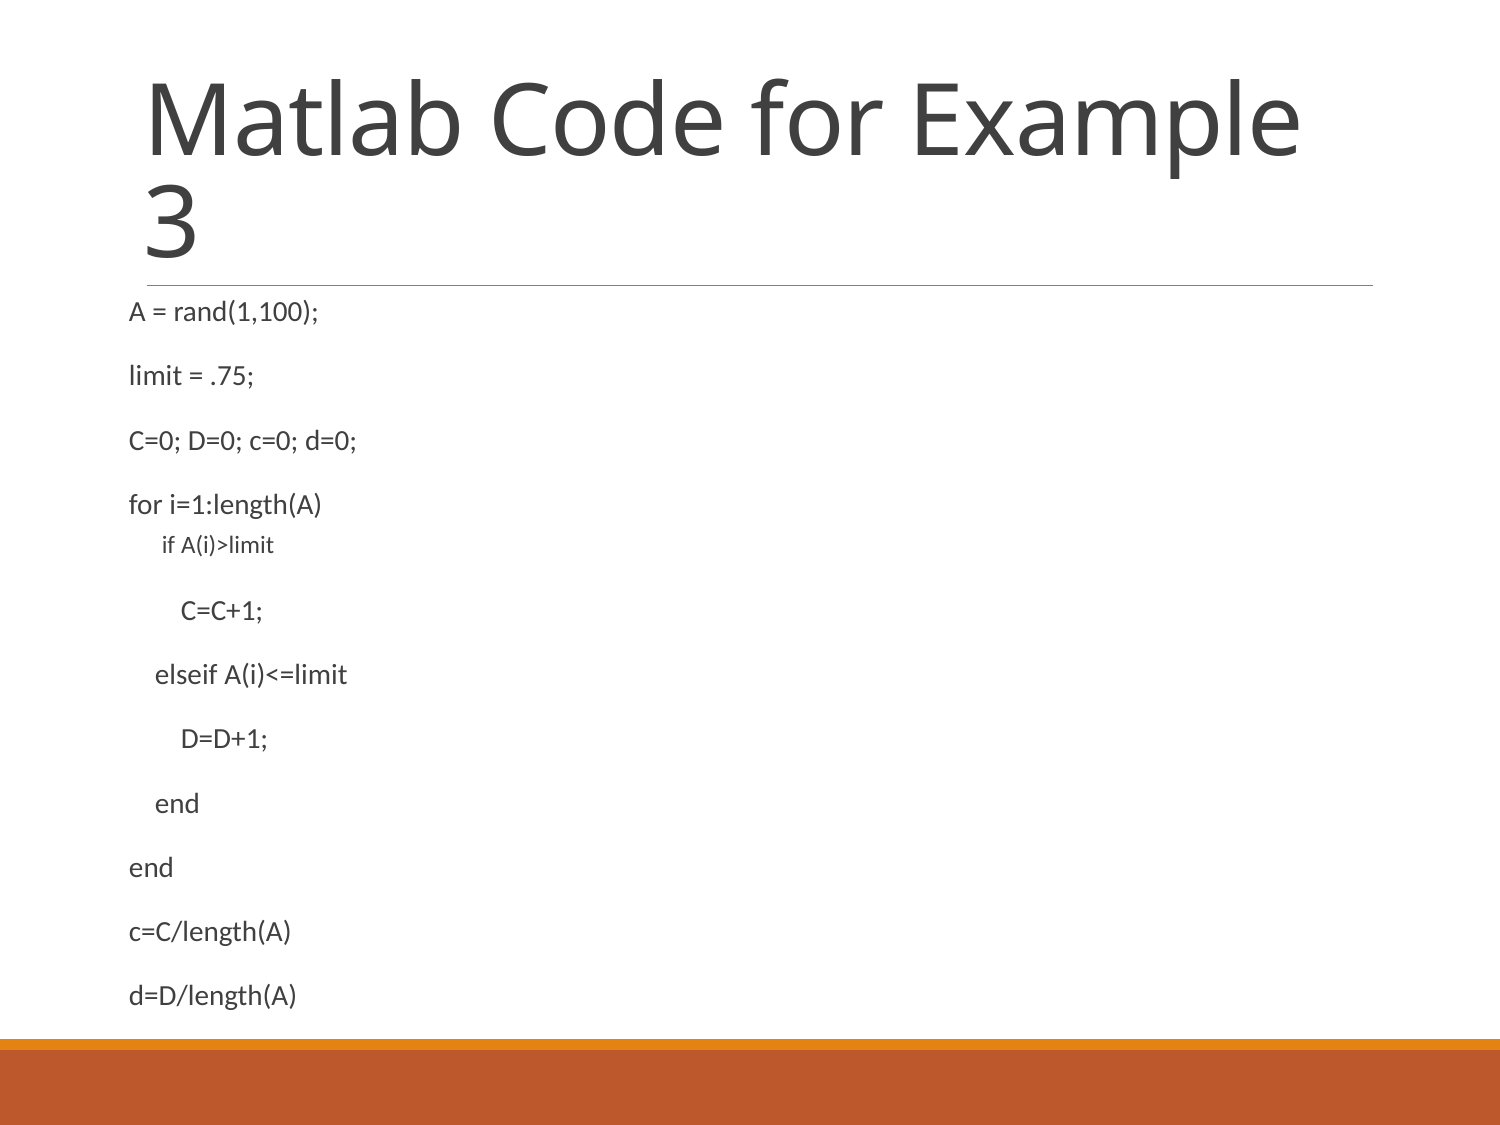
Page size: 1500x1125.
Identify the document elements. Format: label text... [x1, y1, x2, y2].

title Matlab Code for Example 3 [128, 47, 1367, 285]
list A = rand(1,100); limit = .75; C=0; D=0; c=0; d=0; for i=1:length(A) if A(i)>limit C=C+1; elseif A(i)<=limit D=D+1; end end c=C/length(A) d=D/length(A) [128, 285, 1479, 1038]
